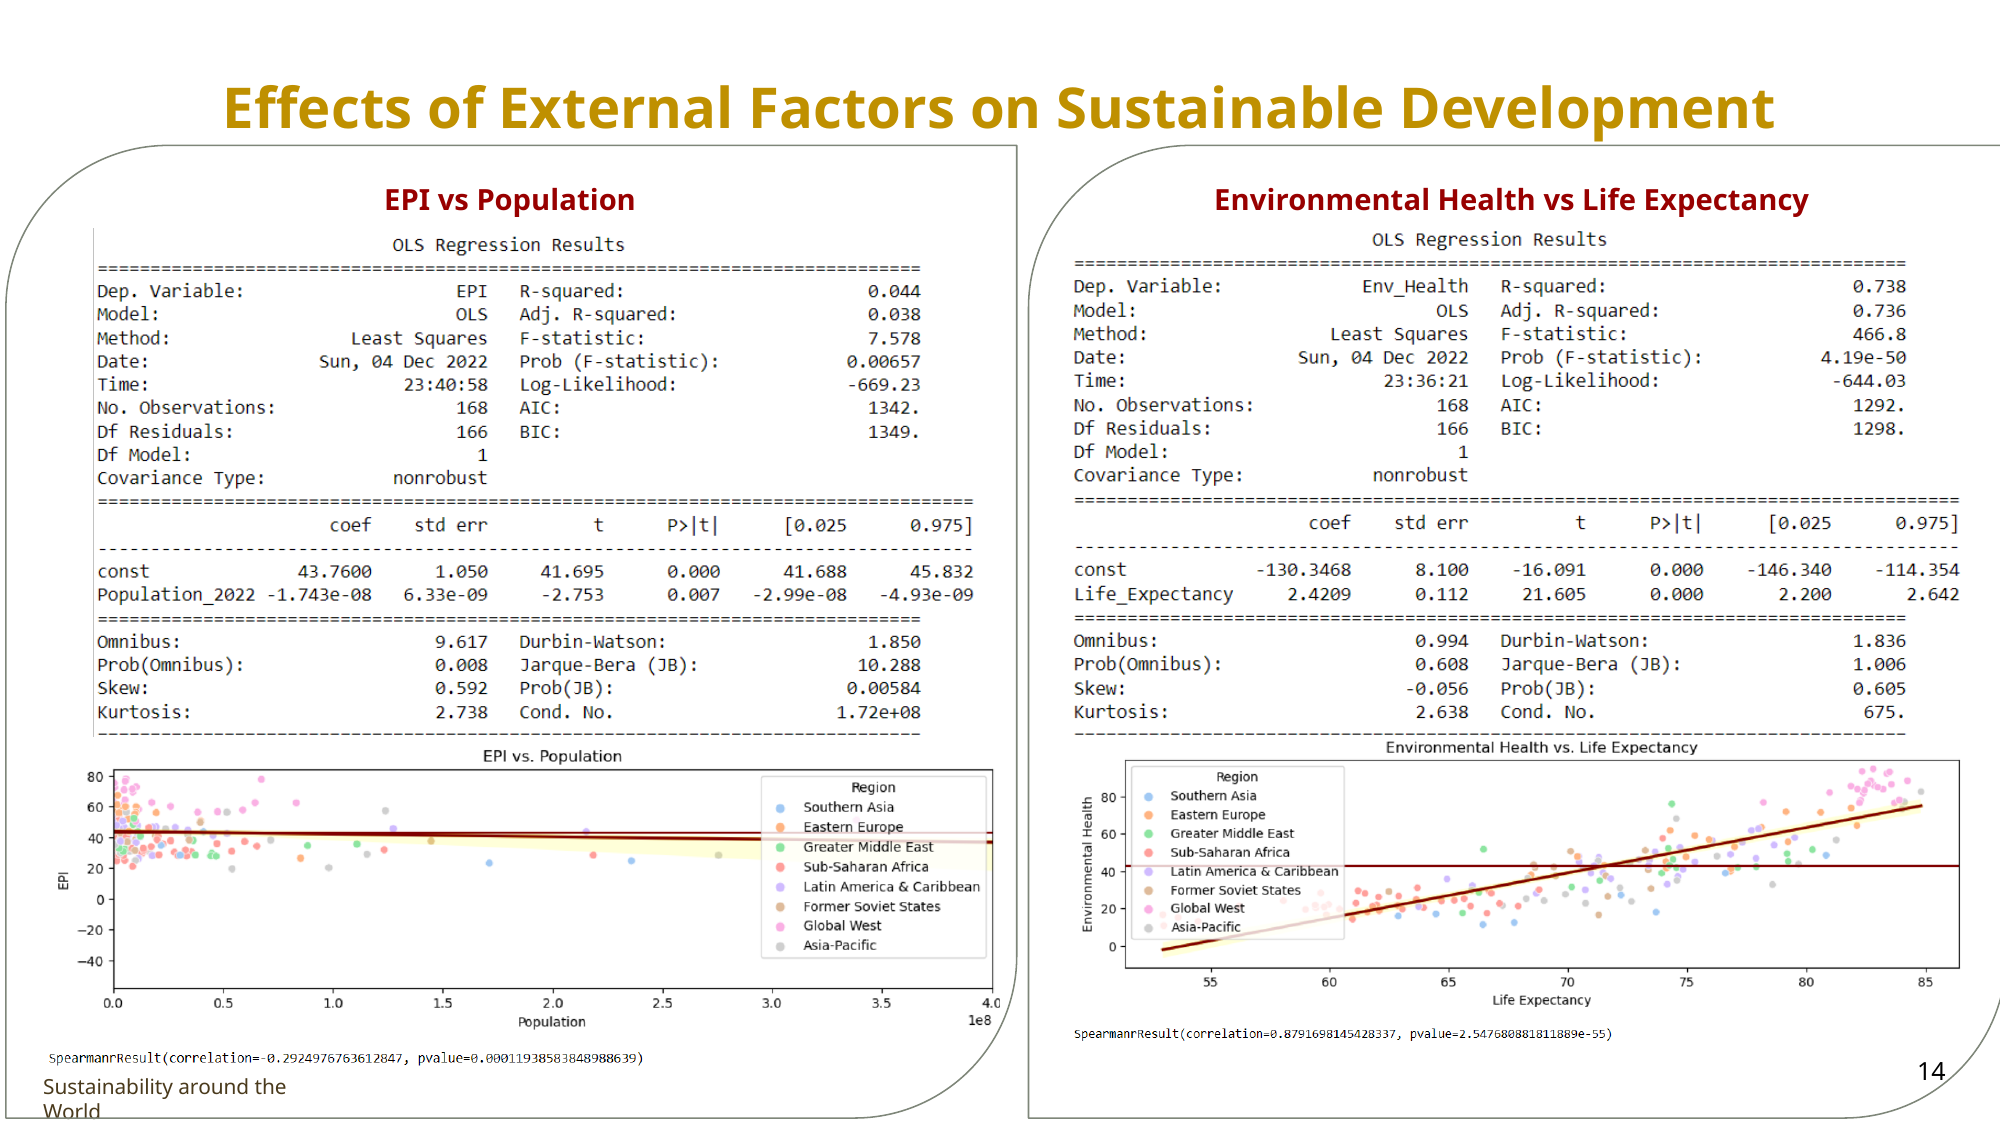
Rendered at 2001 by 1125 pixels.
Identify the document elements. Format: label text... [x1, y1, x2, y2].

text_box [27, 145, 1017, 1017]
text_box EPI vs Population [1017, 166, 1109, 231]
text_box [1028, 145, 2000, 1119]
picture [1070, 228, 1966, 1047]
picture [47, 745, 1001, 1073]
text_box [5, 746, 958, 1119]
title Effects of External Factors on Sustainable Development [137, 1, 1863, 166]
picture [0, 228, 979, 737]
slide_number 14 [1915, 1070, 1961, 1103]
